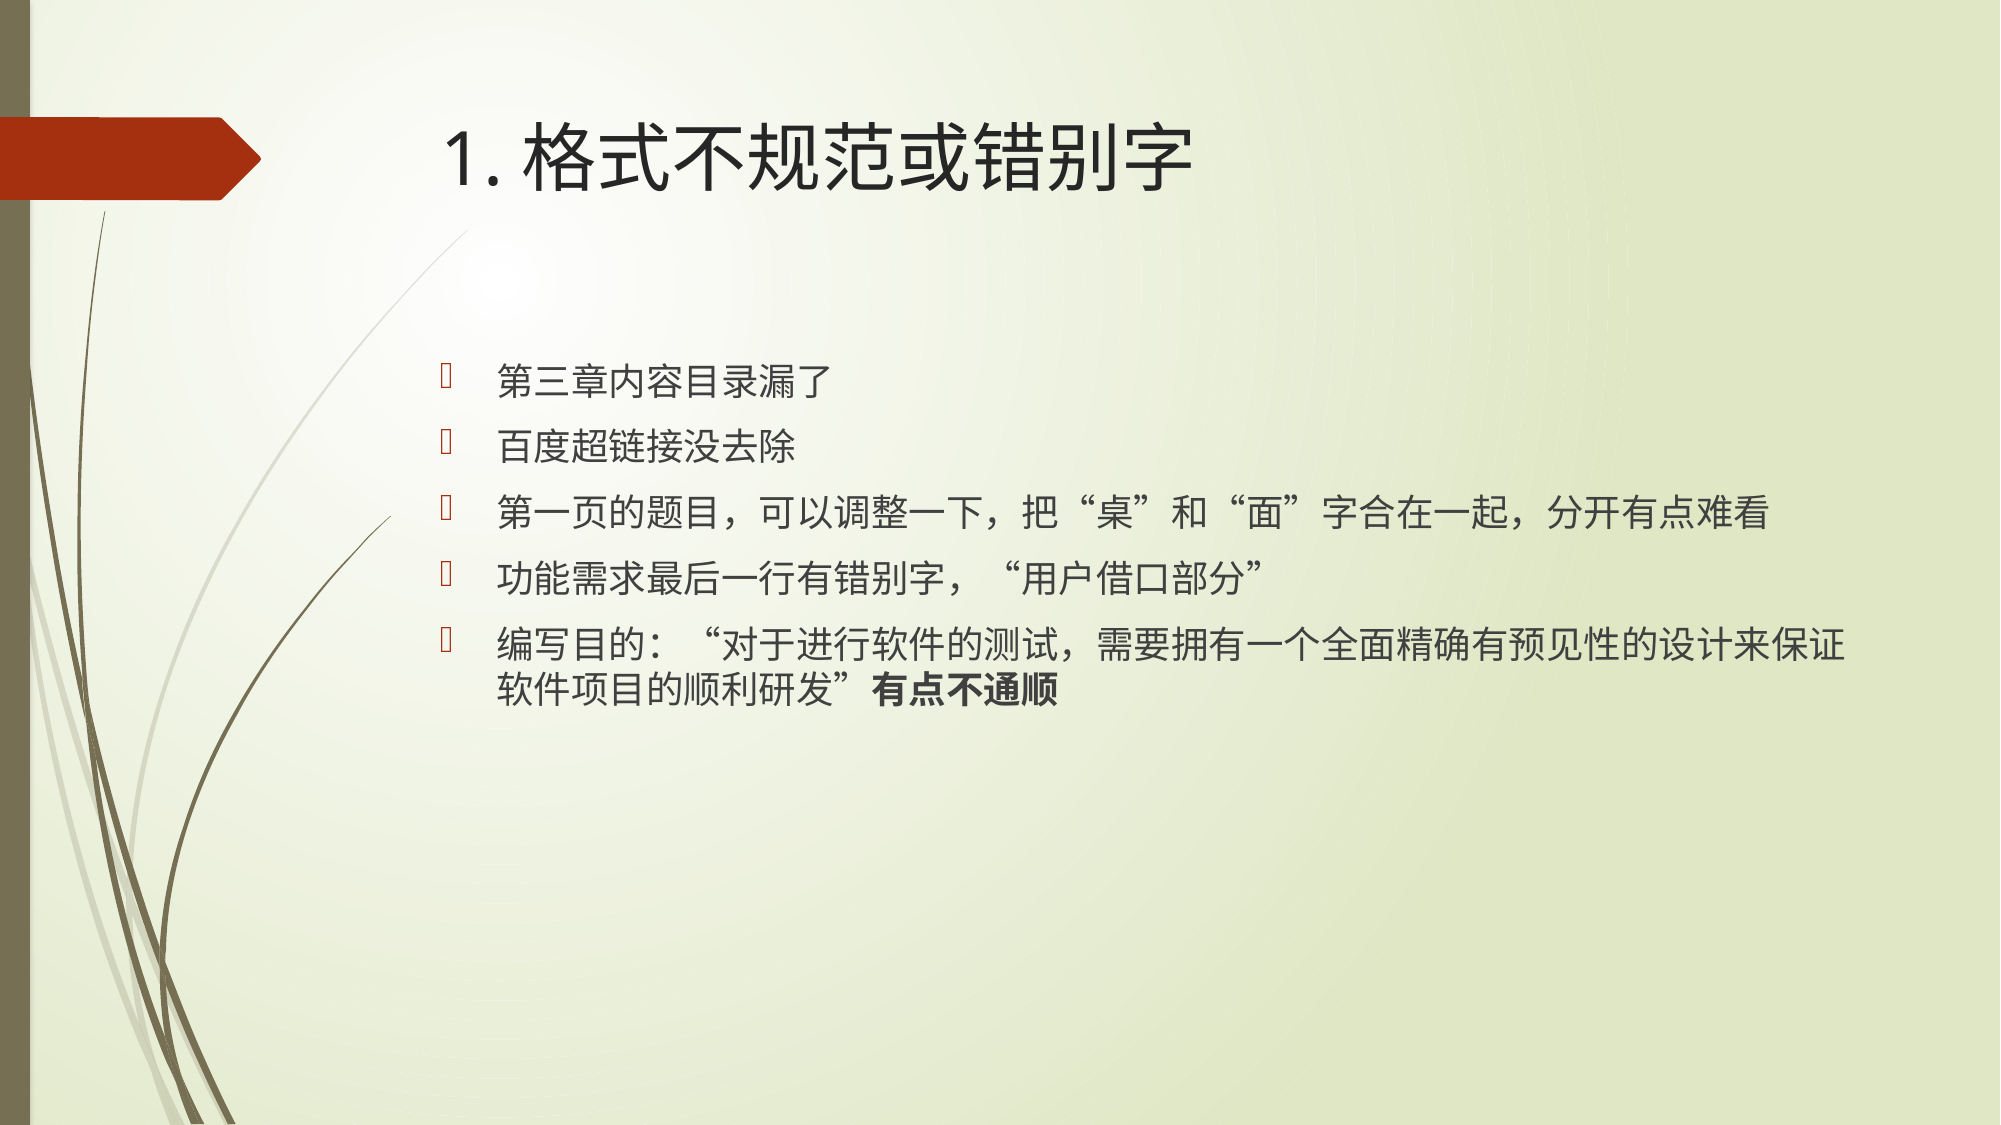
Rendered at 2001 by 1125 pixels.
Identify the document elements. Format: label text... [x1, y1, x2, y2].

title 1.格式不规范或错别字 [425, 102, 1888, 313]
list 第三章内容目录漏了 百度超链接没去除 第一页的题目，可以调整一下，把“桌”和“面”字合在一起，分开有点难看 功能需求最后一行有错别字，“用户借口部分” 编写目的：“对于进行软件的测试，需要拥有一个全面精确有预见性的设计来保证软件项目的顺利研发”有点不通顺 [424, 350, 1888, 970]
